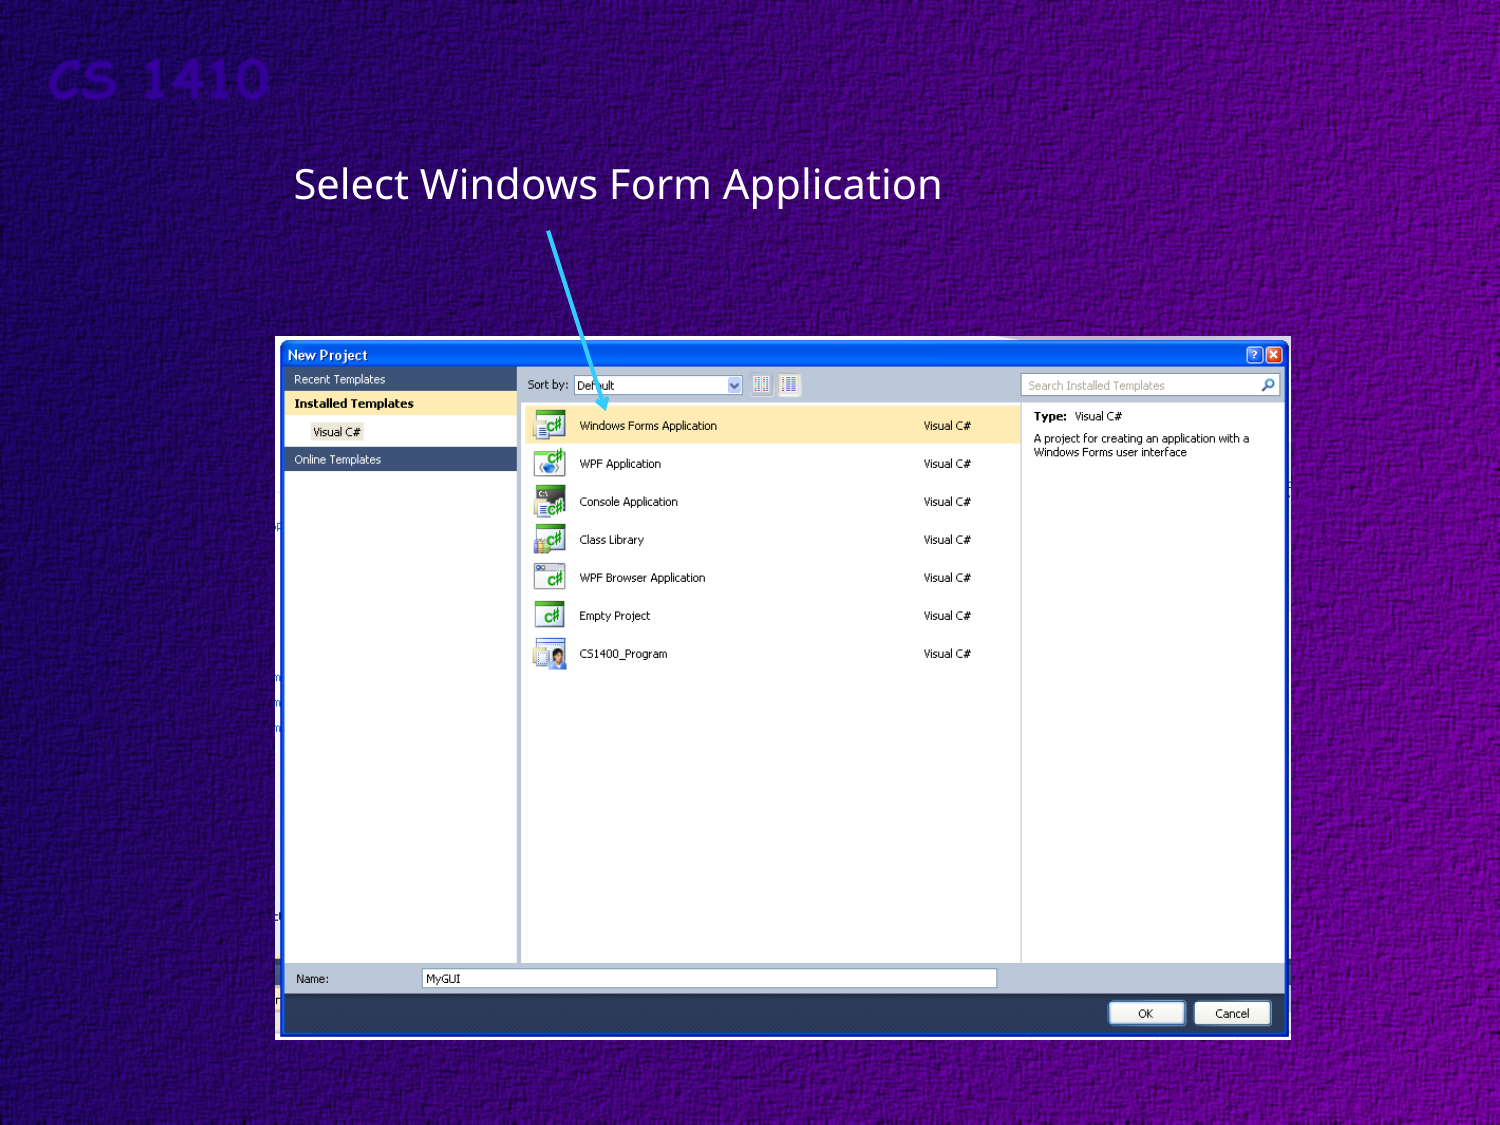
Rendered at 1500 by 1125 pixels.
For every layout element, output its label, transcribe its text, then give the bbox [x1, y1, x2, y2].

text_box Select Windows Form Application [278, 149, 958, 215]
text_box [486, 291, 668, 350]
picture [0, 0, 1500, 1125]
